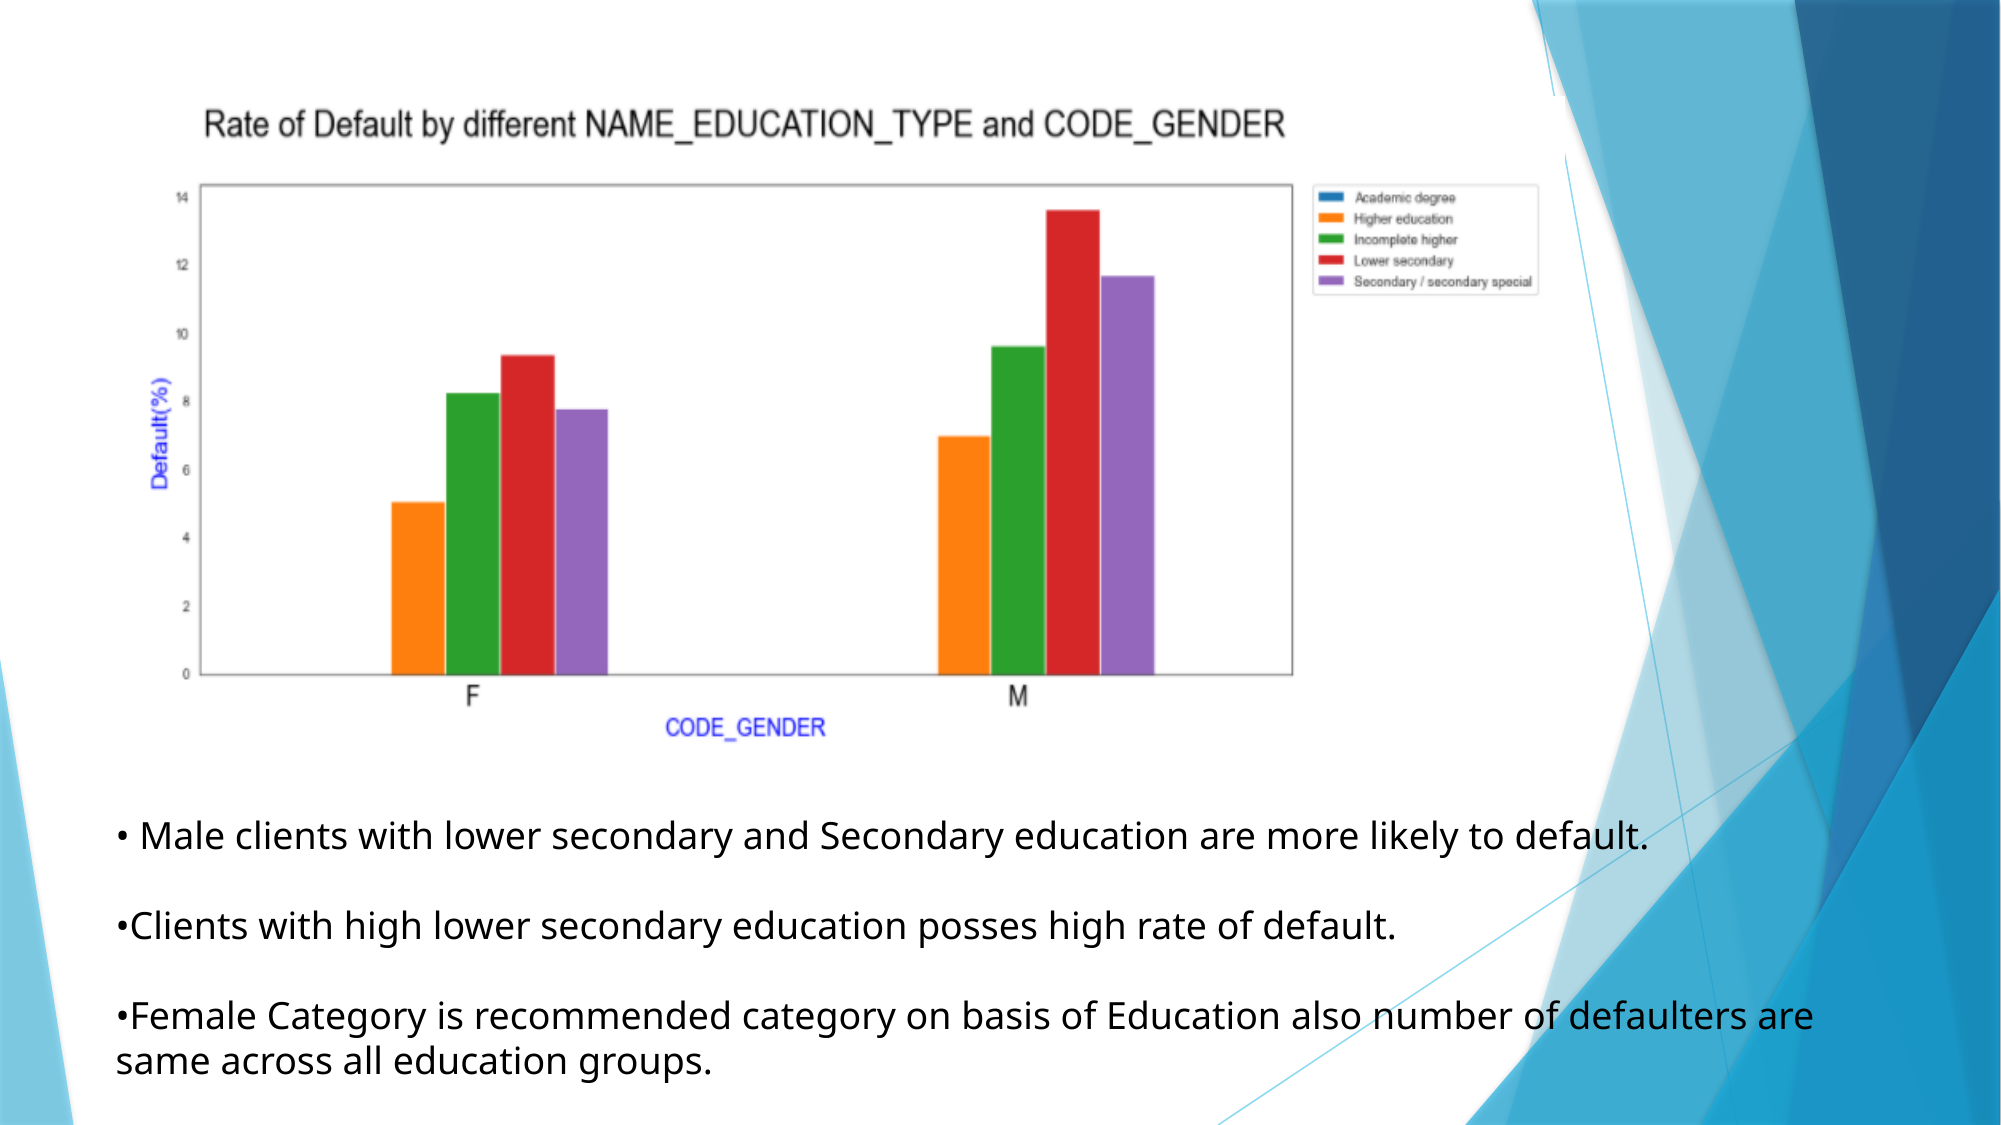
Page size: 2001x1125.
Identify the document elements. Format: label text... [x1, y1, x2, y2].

picture [110, 95, 1565, 755]
text_box • Male clients with lower secondary and Secondary education are more likely to default. •Clients with high lower secondary education posses high rate of default. •Female Category is recommended category on basis of Education also number of defaulters are same across all education groups. [100, 804, 1860, 1090]
